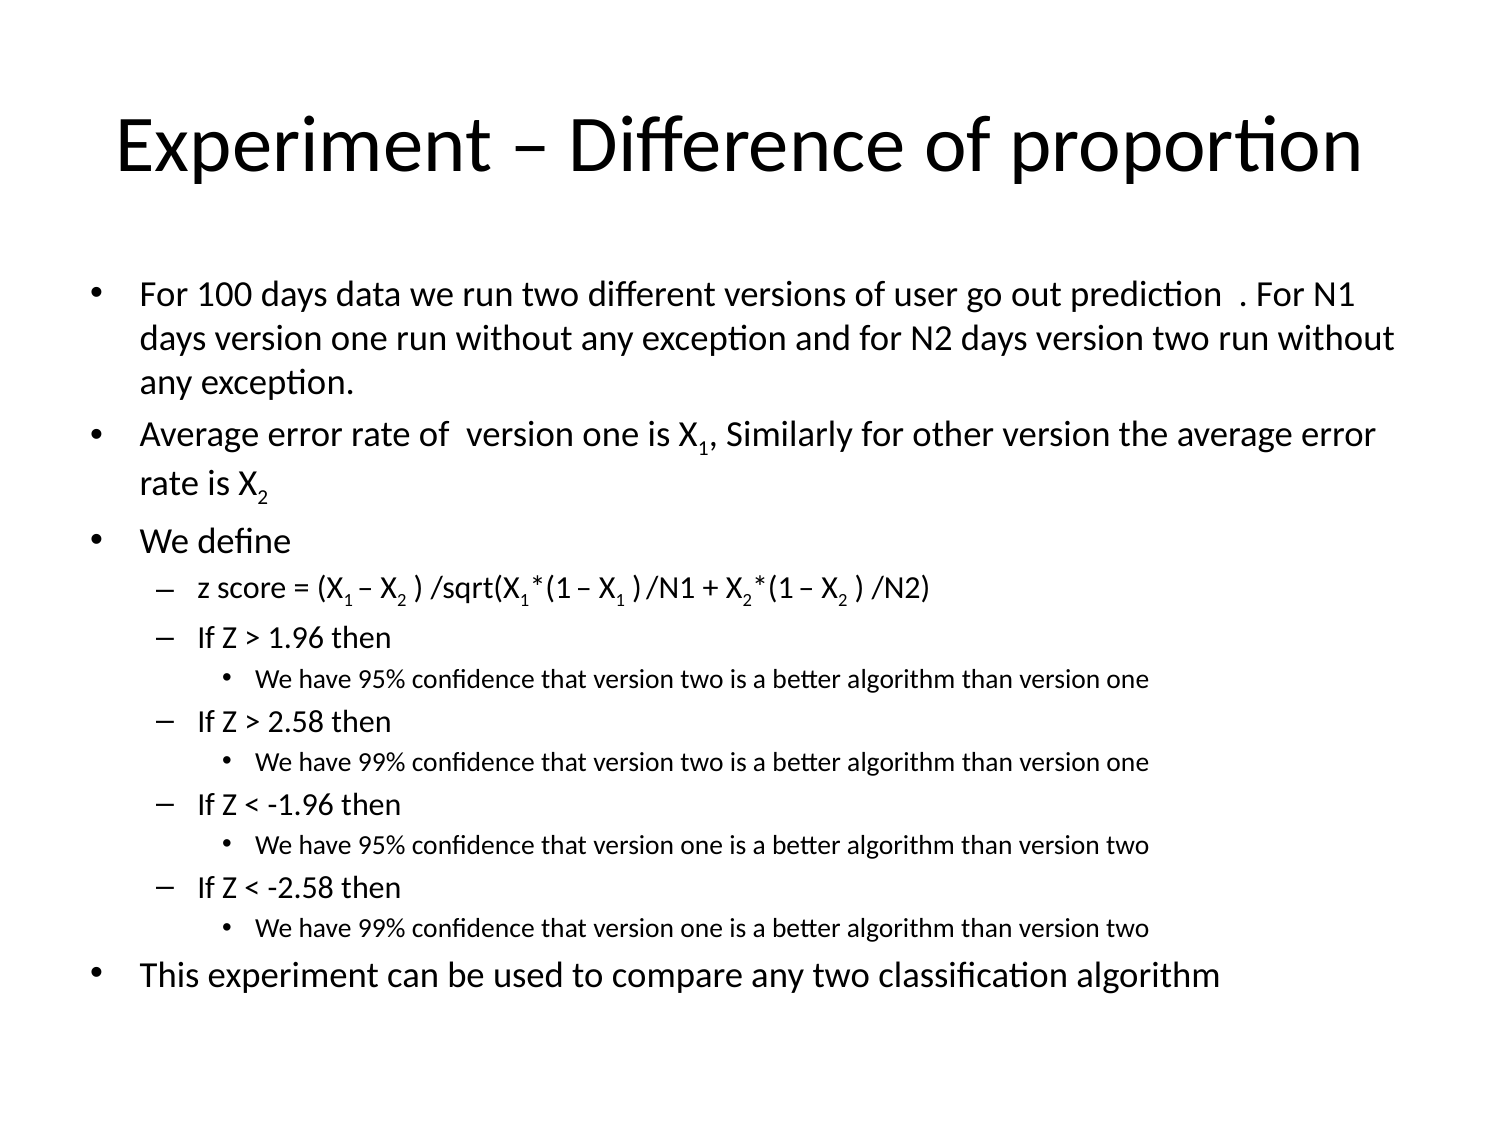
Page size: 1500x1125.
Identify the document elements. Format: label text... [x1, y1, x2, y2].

title Experiment – Difference of proportion [75, 45, 1425, 233]
list For 100 days data we run two different versions of user go out prediction . For N1 days version one run without any exception and for N2 days version two run without any exception. Average error rate of version one is X1, Similarly for other version the average error rate is X2 We define z score = (X1 – X2 ) /sqrt(X1*(1 – X1 ) /N1 + X2*(1 – X2 ) /N2) If Z > 1.96 then We have 95% confidence that version two is a better algorithm than version one If Z > 2.58 then We have 99% confidence that version two is a better algorithm than version one If Z < -1.96 then We have 95% confidence that version one is a better algorithm than version two If Z < -2.58 then We have 99% confidence that version one is a better algorithm than version two This experiment can be used to compare any two classification algorithm [75, 262, 1425, 1005]
